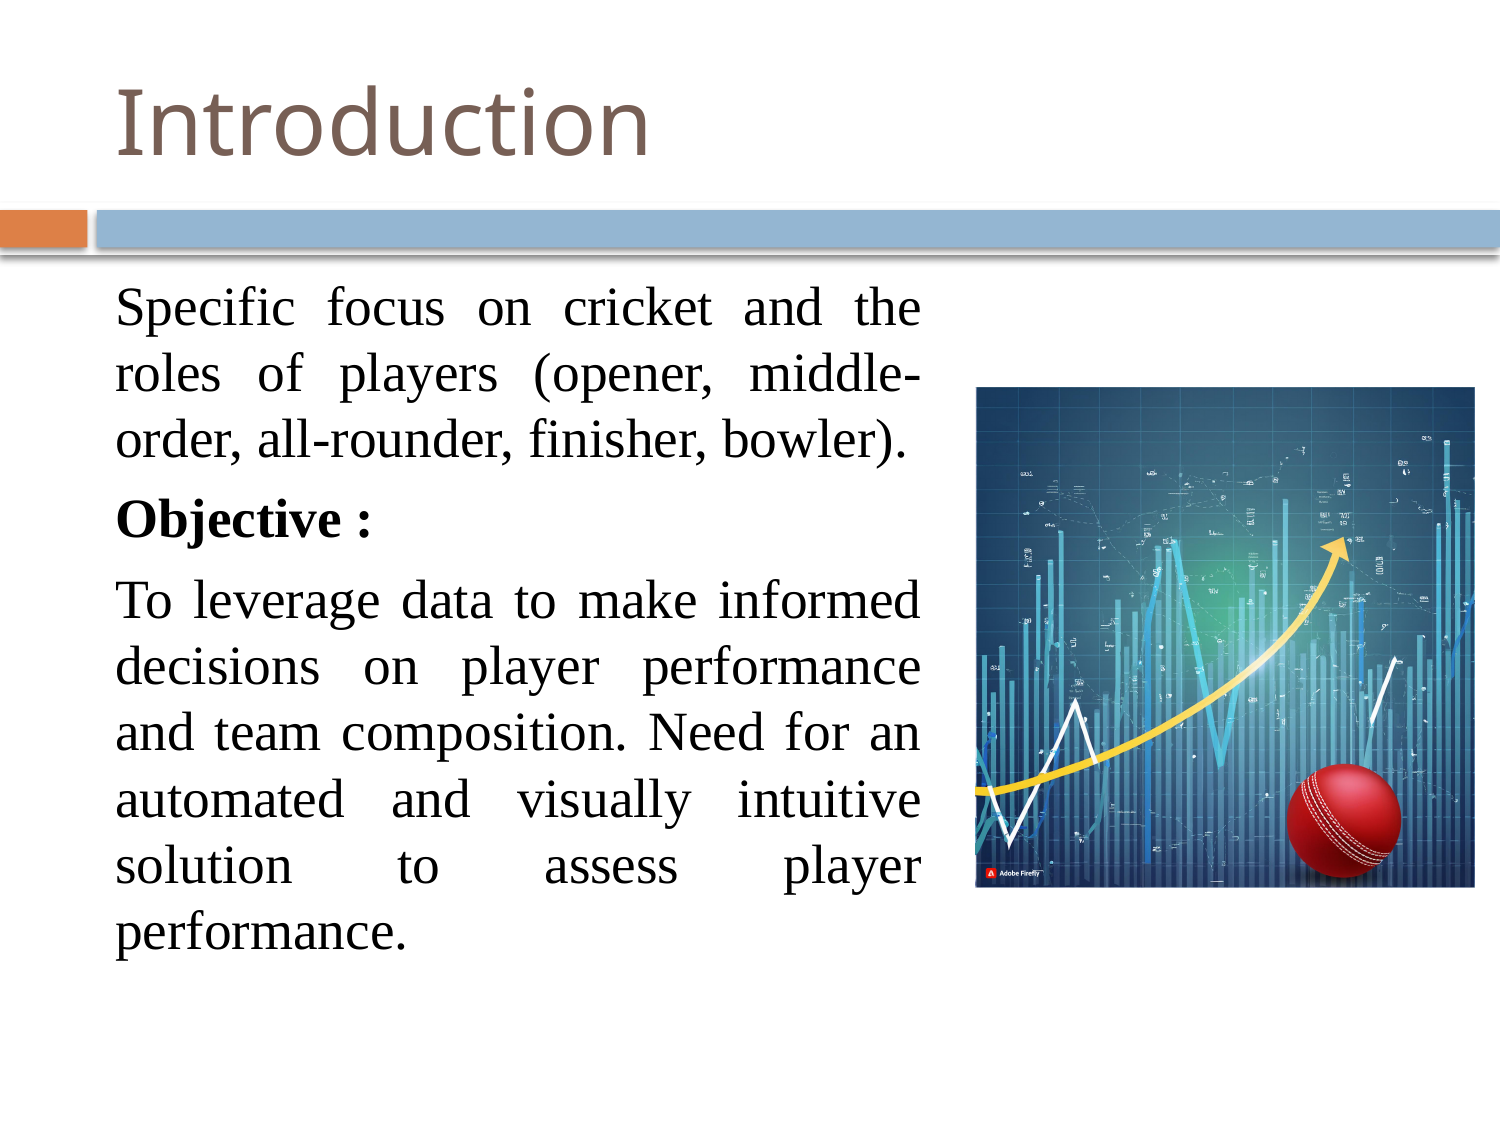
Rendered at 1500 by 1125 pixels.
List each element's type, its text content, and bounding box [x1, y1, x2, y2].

list Specific focus on cricket and the roles of players (opener, middle-order, all-rounder, finisher, bowler). Objective : To leverage data to make informed decisions on player performance and team composition. Need for an automated and visually intuitive solution to assess player performance. [100, 262, 938, 1063]
title Introduction [100, 37, 1438, 200]
picture [974, 387, 1476, 888]
